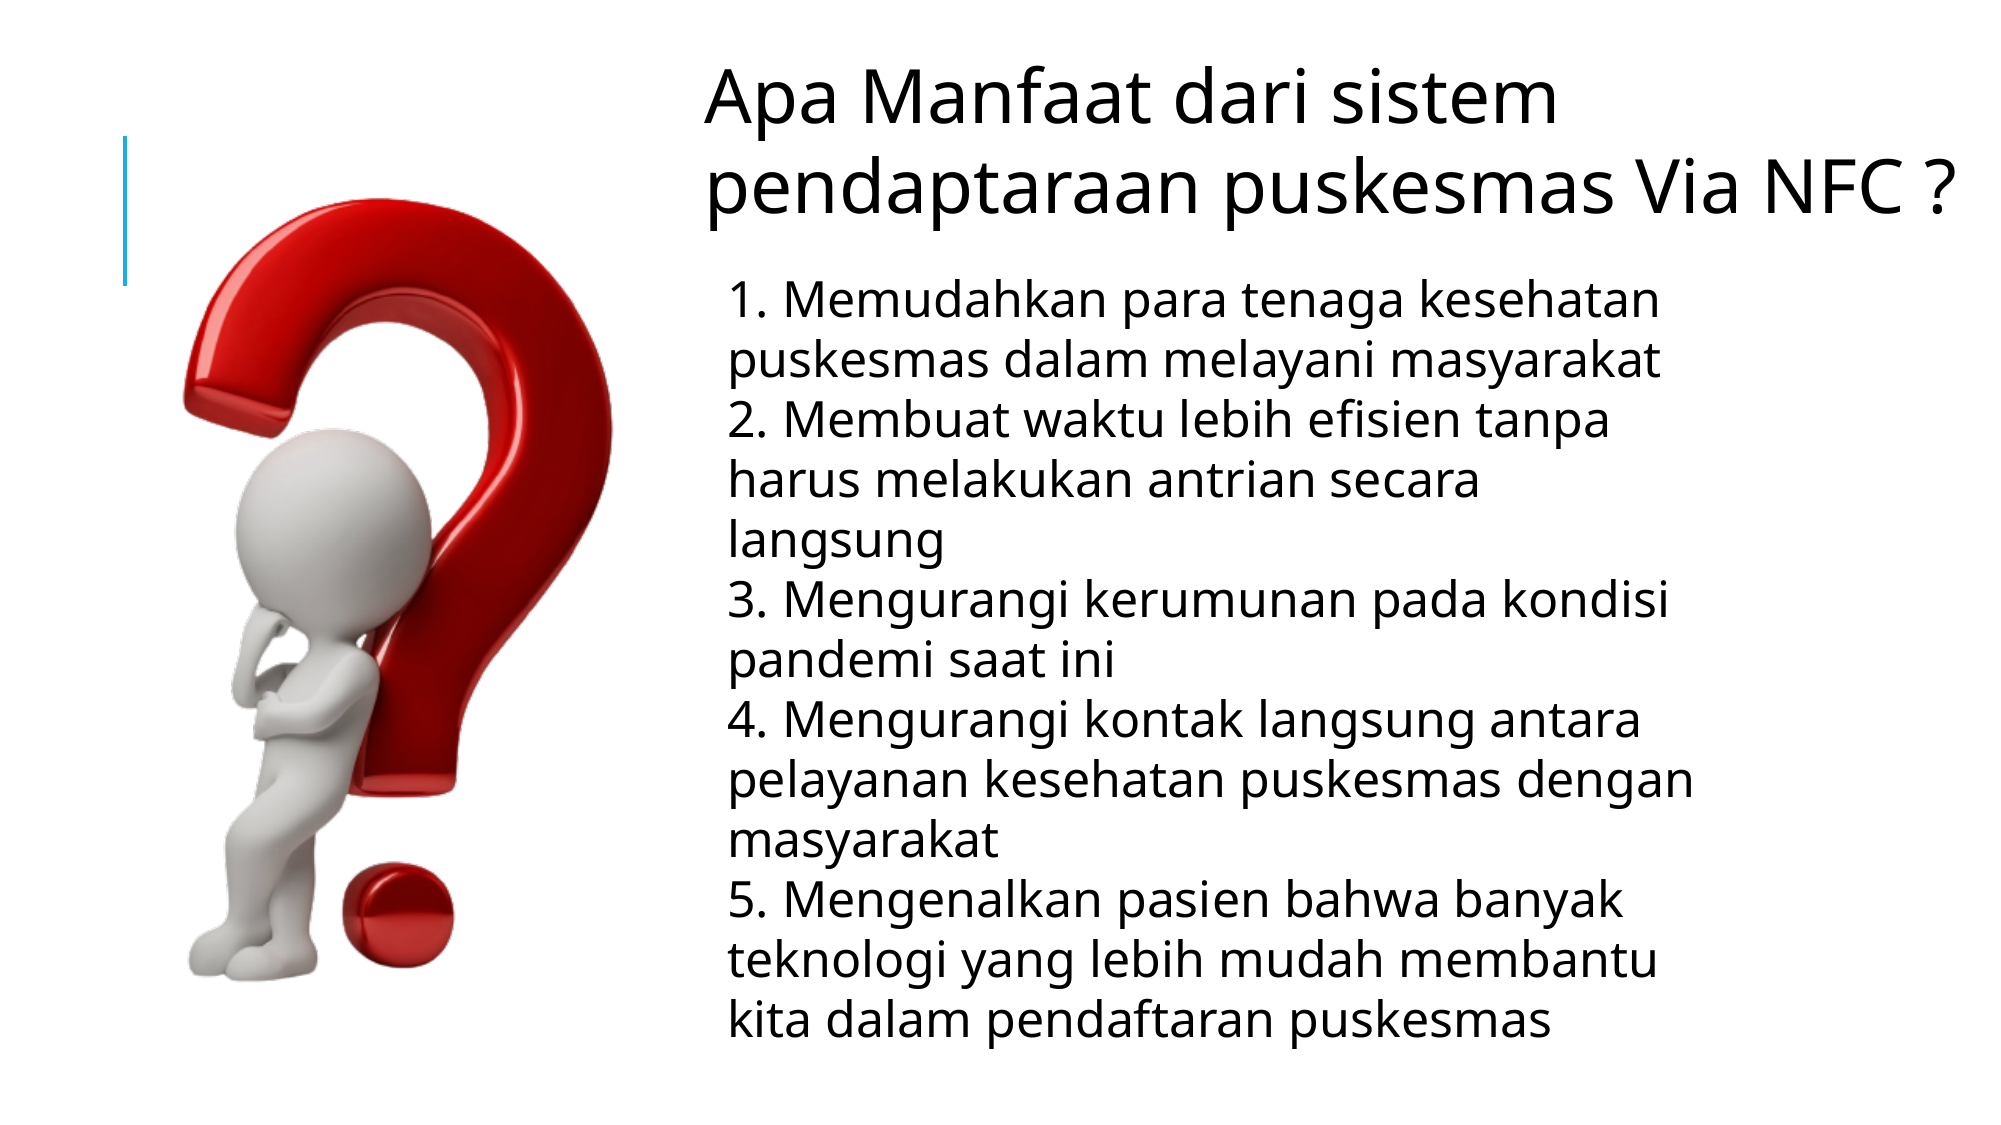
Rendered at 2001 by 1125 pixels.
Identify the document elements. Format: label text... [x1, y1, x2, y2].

text_box Apa Manfaat dari sistem pendaptaraan puskesmas Via NFC ? [689, 41, 2000, 237]
picture [44, 139, 690, 1084]
text_box 1. Memudahkan para tenaga kesehatan puskesmas dalam melayani masyarakat 2. Membuat waktu lebih efisien tanpa harus melakukan antrian secara langsung 3. Mengurangi kerumunan pada kondisi pandemi saat ini 4. Mengurangi kontak langsung antara pelayanan kesehatan puskesmas dengan masyarakat 5. Mengenalkan pasien bahwa banyak teknologi yang lebih mudah membantu kita dalam pendaftaran puskesmas [712, 259, 1713, 1055]
